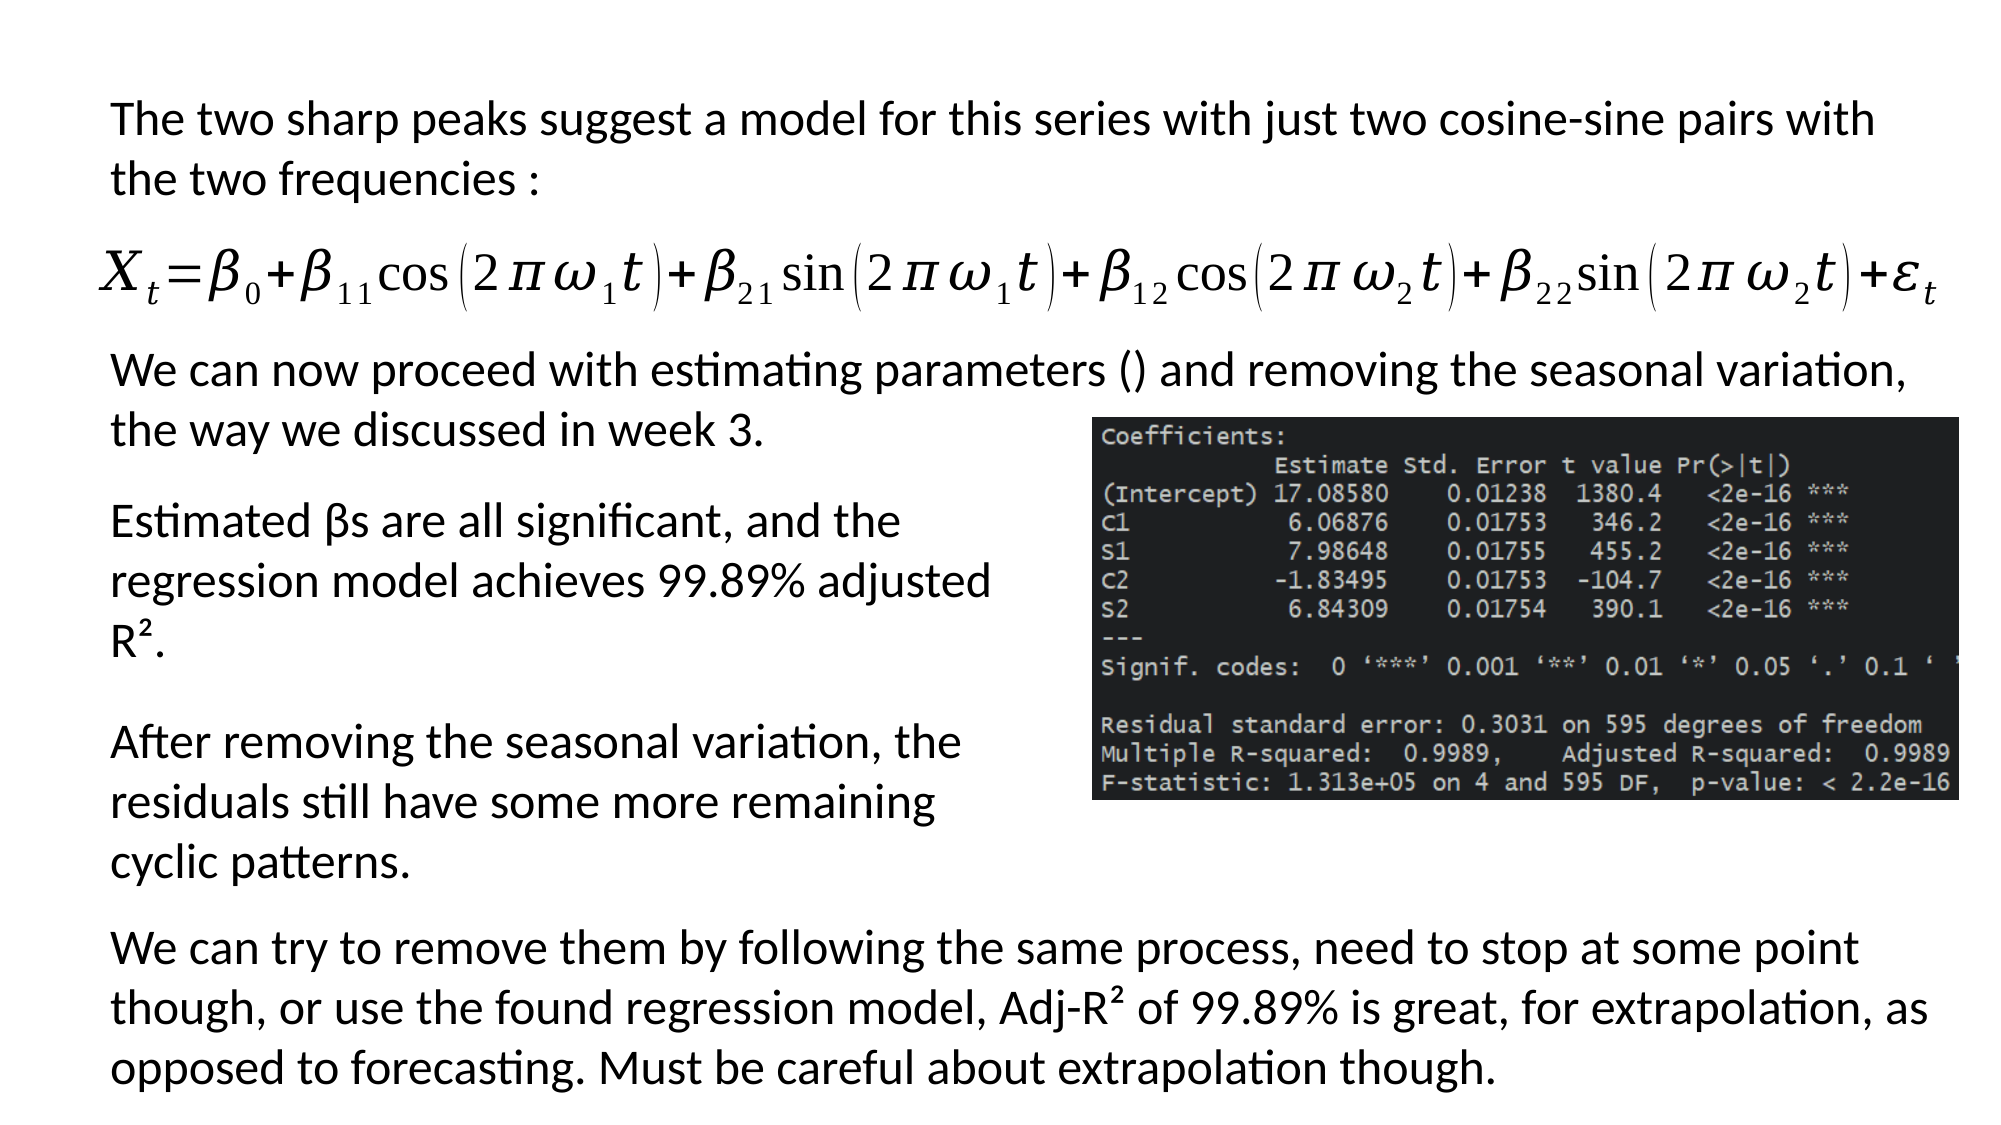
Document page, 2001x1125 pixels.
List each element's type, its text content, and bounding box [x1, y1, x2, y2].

text_box We can try to remove them by following the same process, need to stop at some point though, or use the found regression model, Adj-R² of 99.89% is great, for extrapolation, as opposed to forecasting. Must be careful about extrapolation though. [95, 906, 1959, 1102]
picture [1092, 417, 1959, 800]
text_box Estimated βs are all significant, and the regression model achieves 99.89% adjusted R². [95, 480, 1044, 676]
text_box After removing the seasonal variation, the residuals still have some more remaining cyclic patterns. [95, 700, 1044, 896]
